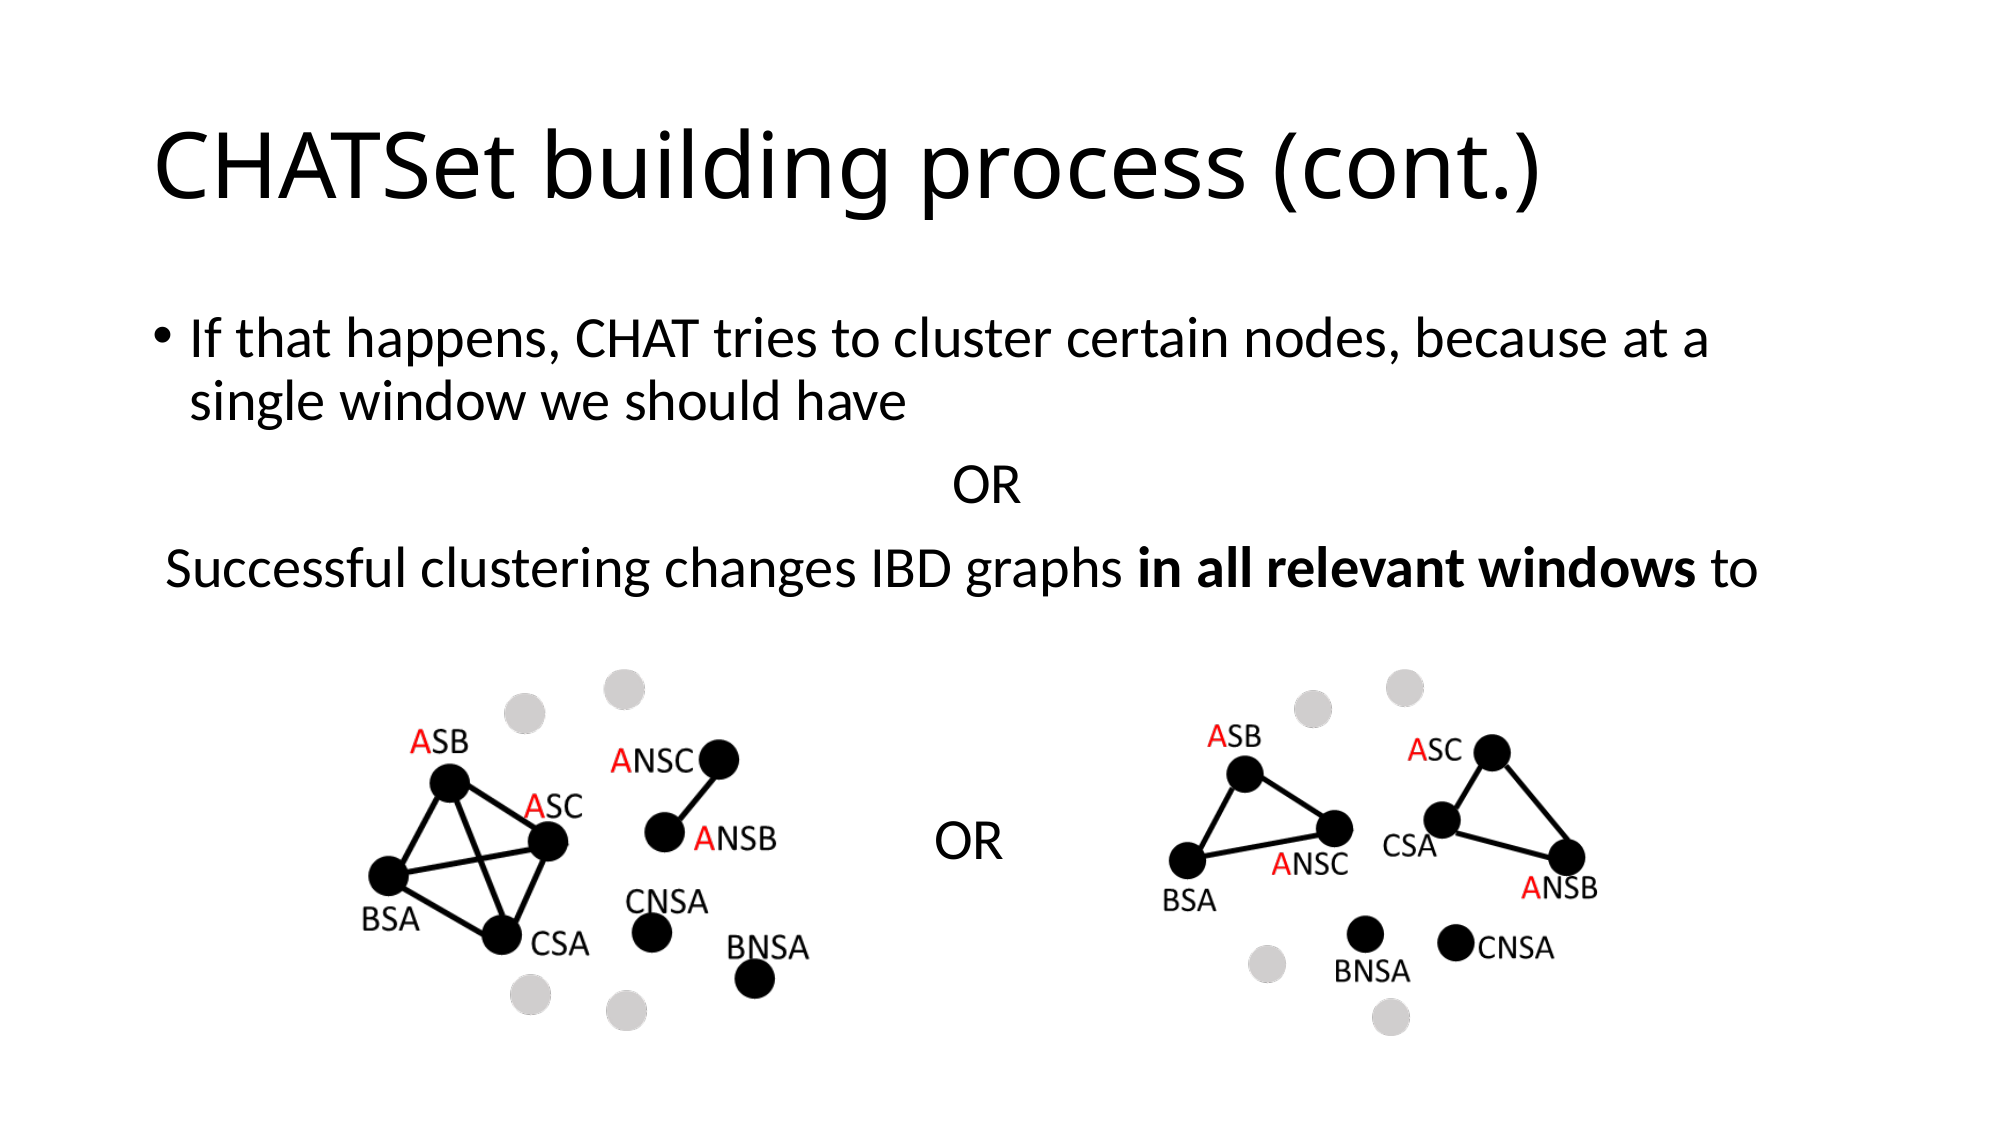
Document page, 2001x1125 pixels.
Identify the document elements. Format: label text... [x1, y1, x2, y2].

title CHATSet building process (cont.) [137, 59, 1863, 278]
picture [336, 669, 842, 1031]
text_box OR [919, 793, 1029, 879]
picture [1139, 669, 1629, 1036]
